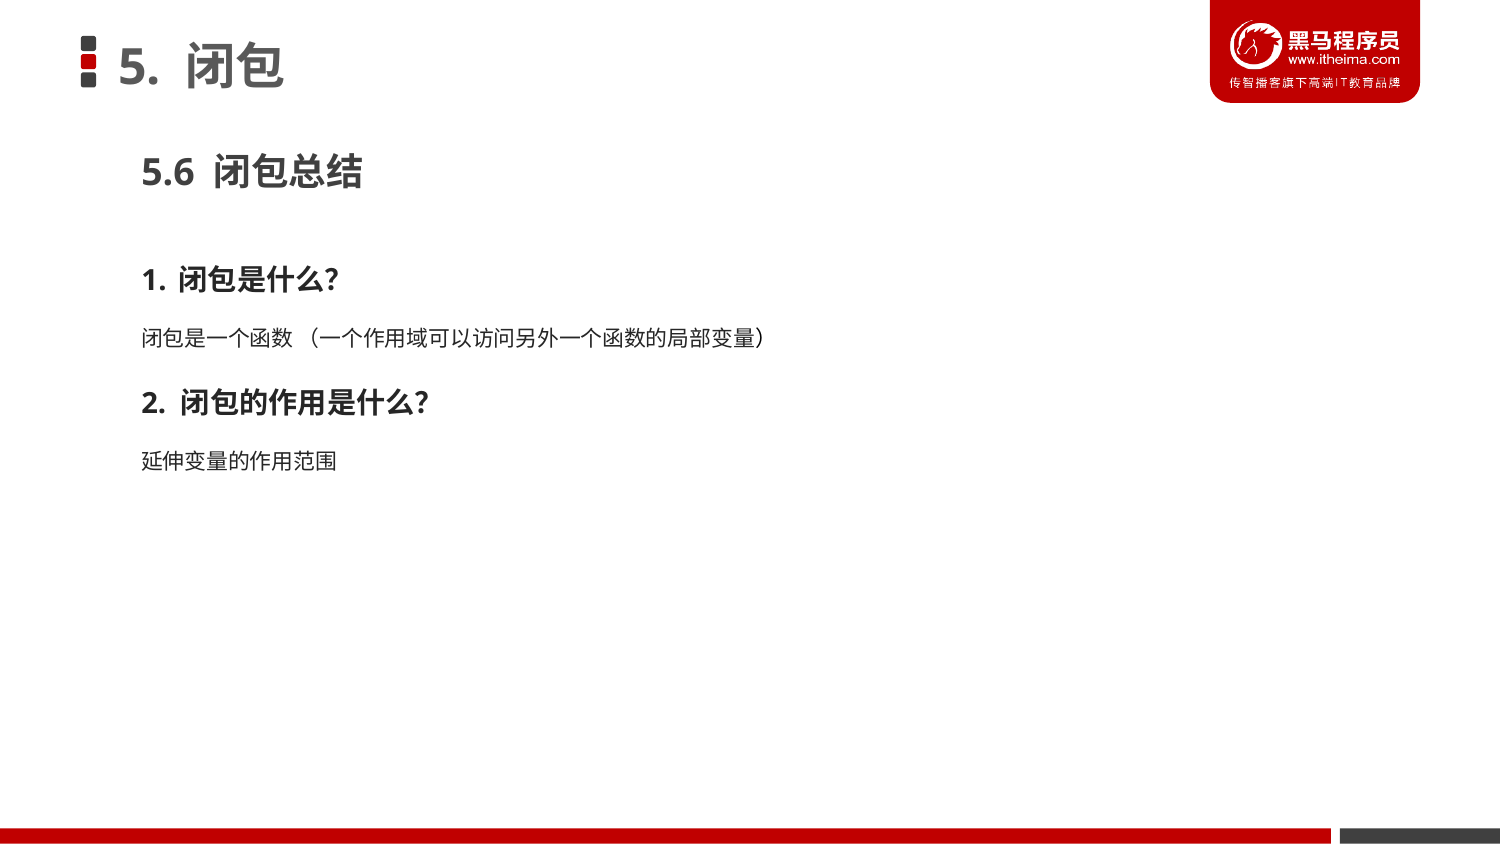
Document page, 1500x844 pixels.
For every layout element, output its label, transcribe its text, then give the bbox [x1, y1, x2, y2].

text_box 闭包是什么？ 闭包是一个函数 （一个作用域可以访问另外一个函数的局部变量） 2. 闭包的作用是什么？ 延伸变量的作用范围 [126, 236, 1295, 538]
list 5.6 闭包总结 [126, 146, 1209, 235]
picture [1211, 11, 1419, 97]
title 5. 闭包 [103, 12, 1209, 125]
